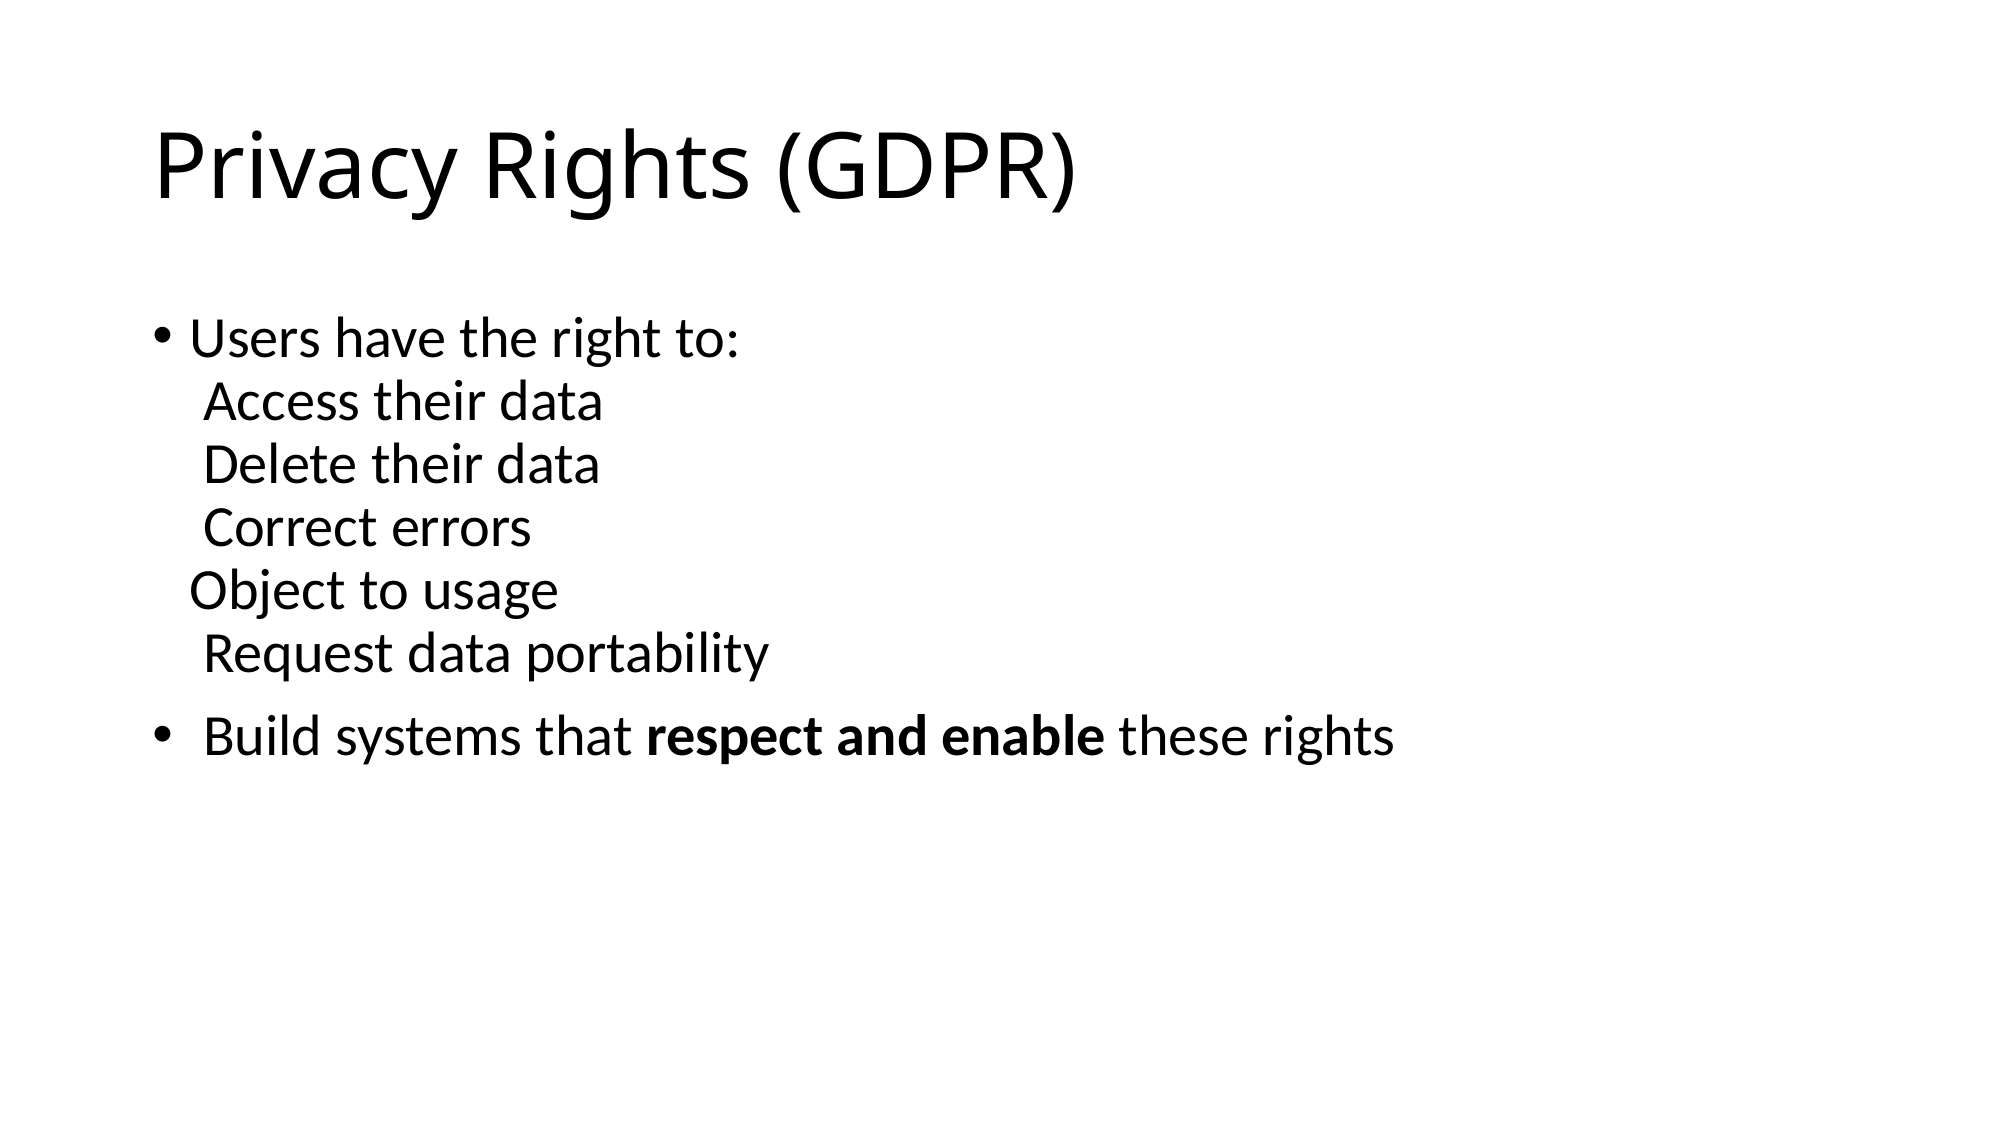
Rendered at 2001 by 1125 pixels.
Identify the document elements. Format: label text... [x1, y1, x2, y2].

title Privacy Rights (GDPR) [137, 59, 1863, 278]
list Users have the right to: Access their data Delete their data Correct errors Object to usage Request data portability Build systems that respect and enable these rights [137, 299, 1863, 1014]
